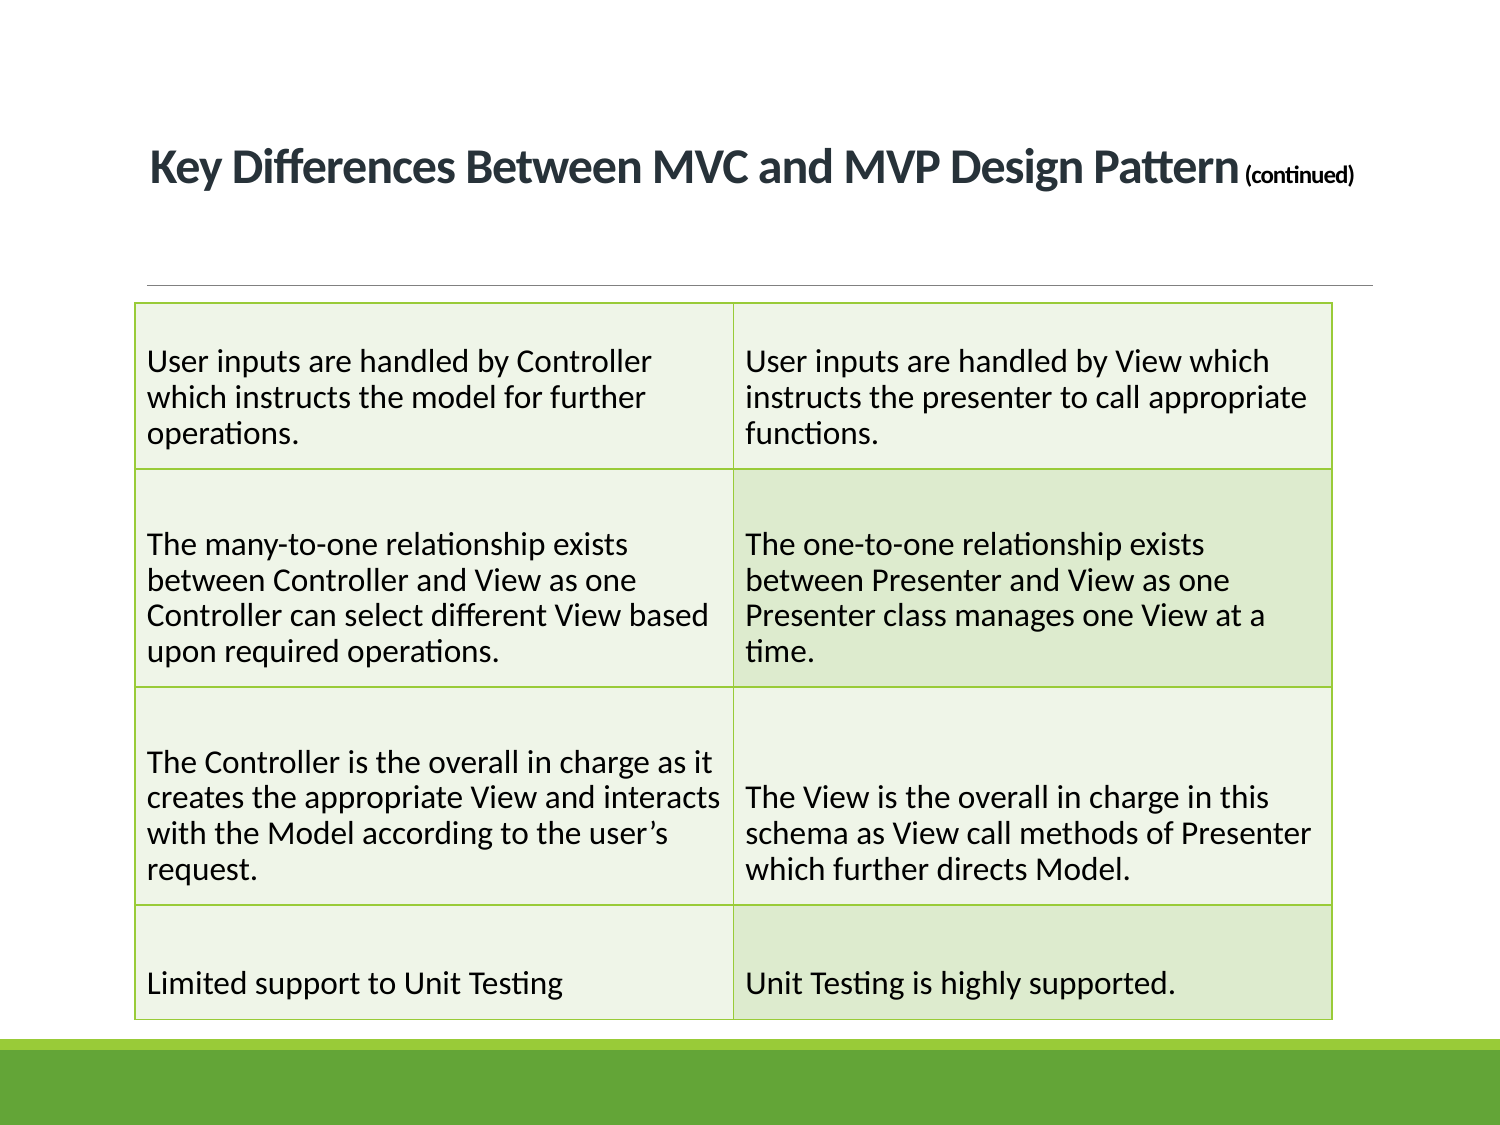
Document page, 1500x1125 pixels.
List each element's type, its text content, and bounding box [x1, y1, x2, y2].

table_cell The View is the overall in charge in this schema as View call methods of Presenter which further directs Model. [734, 688, 1331, 904]
table_cell Unit Testing is highly supported. [734, 906, 1331, 1019]
table_cell The many-to-one relationship exists between Controller and View as one Controller can select different View based upon required operations. [136, 470, 733, 686]
table_cell The one-to-one relationship exists between Presenter and View as one Presenter class manages one View at a time. [734, 470, 1331, 686]
table_header User inputs are handled by Controller which instructs the model for further operations. [136, 304, 733, 468]
title Key Differences Between MVC and MVP Design Pattern (continued) [135, 47, 1373, 201]
table_header User inputs are handled by View which instructs the presenter to call appropriate functions. [734, 304, 1331, 468]
table_cell The Controller is the overall in charge as it creates the appropriate View and interacts with the Model according to the user’s request. [136, 688, 733, 904]
table_cell Limited support to Unit Testing [136, 906, 733, 1019]
